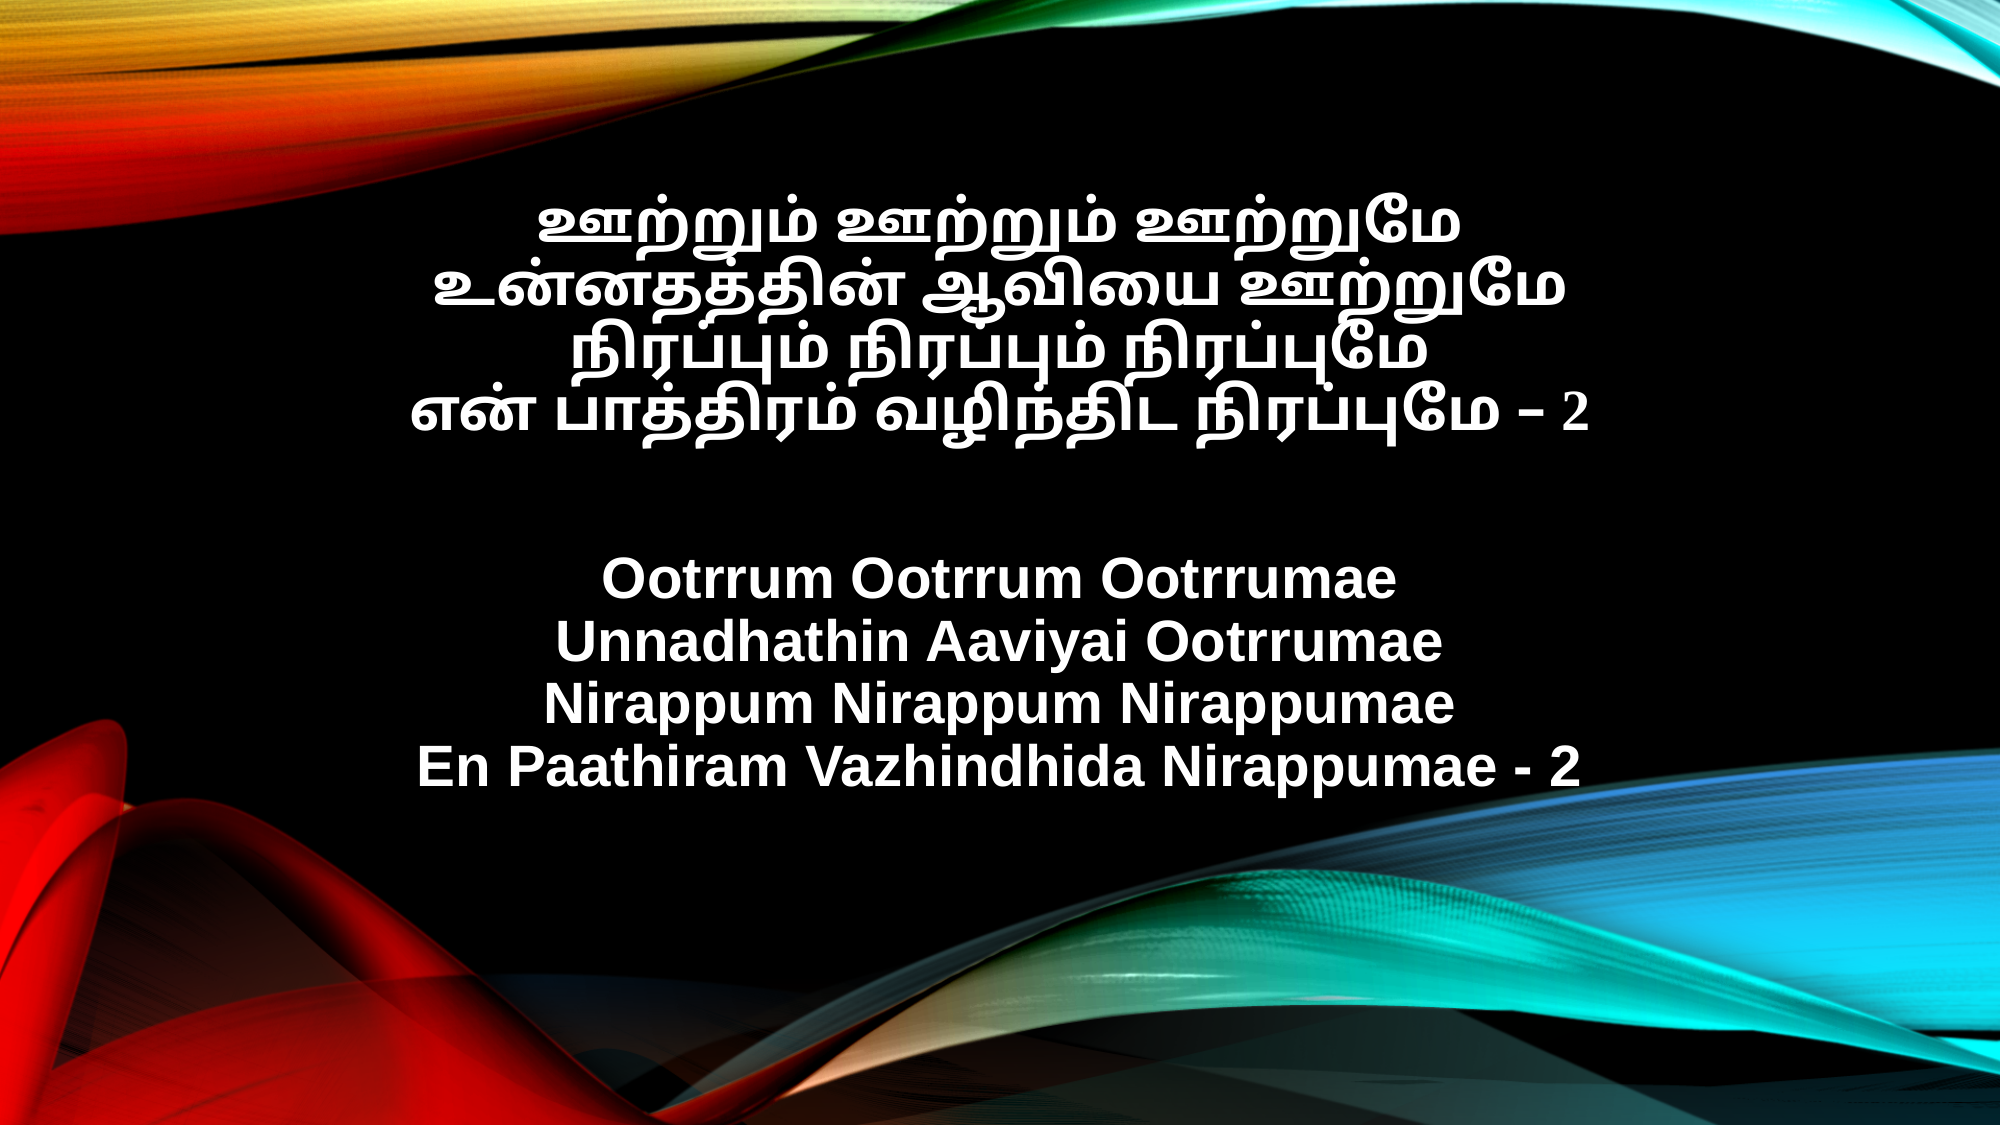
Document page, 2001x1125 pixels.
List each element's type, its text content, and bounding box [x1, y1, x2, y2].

subtitle ஊற்றும் ஊற்றும் ஊற்றுமே உன்னதத்தின் ஆவியை ஊற்றுமே நிரப்பும் நிரப்பும் நிரப்புமே என் பாத்திரம் வழிந்திட நிரப்புமே – 2 Ootrrum Ootrrum Ootrrumae Unnadhathin Aaviyai Ootrrumae Nirappum Nirappum Nirappumae En Paathiram Vazhindhida Nirappumae - 2 [0, 0, 2000, 1125]
